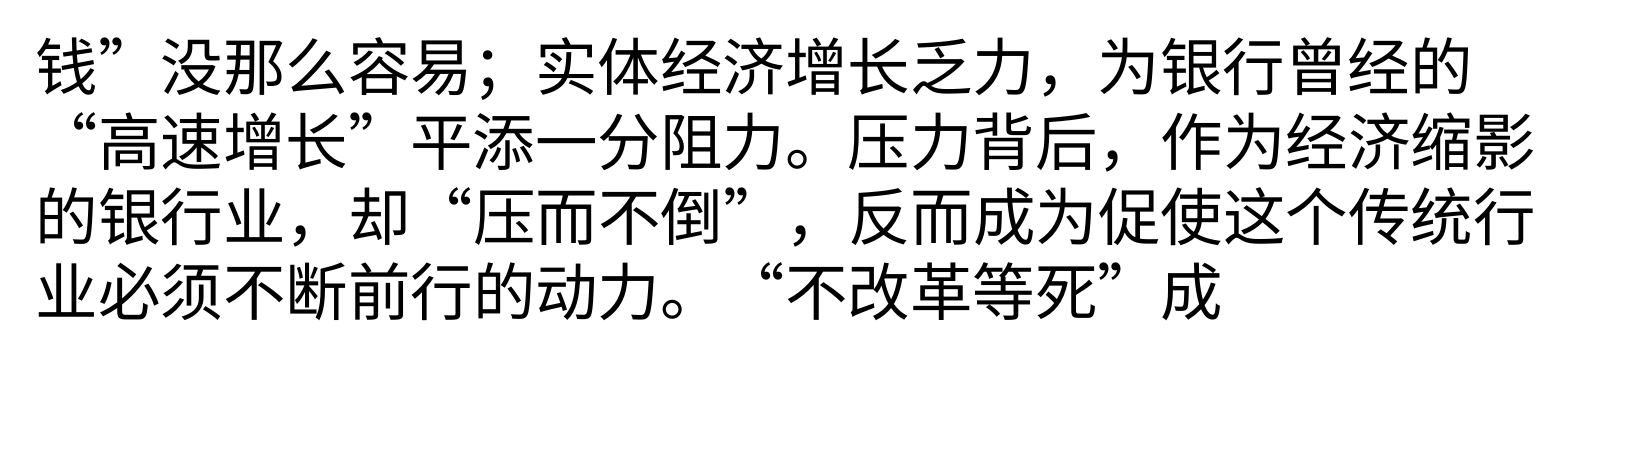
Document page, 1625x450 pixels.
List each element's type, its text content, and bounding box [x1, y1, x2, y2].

text_box 钱”没那么容易；实体经济增长乏力，为银行曾经的“高速增长”平添一分阻力。压力背后，作为经济缩影的银行业，却“压而不倒”，反而成为促使这个传统行业必须不断前行的动力。“不改革等死”成 [20, 20, 1604, 336]
